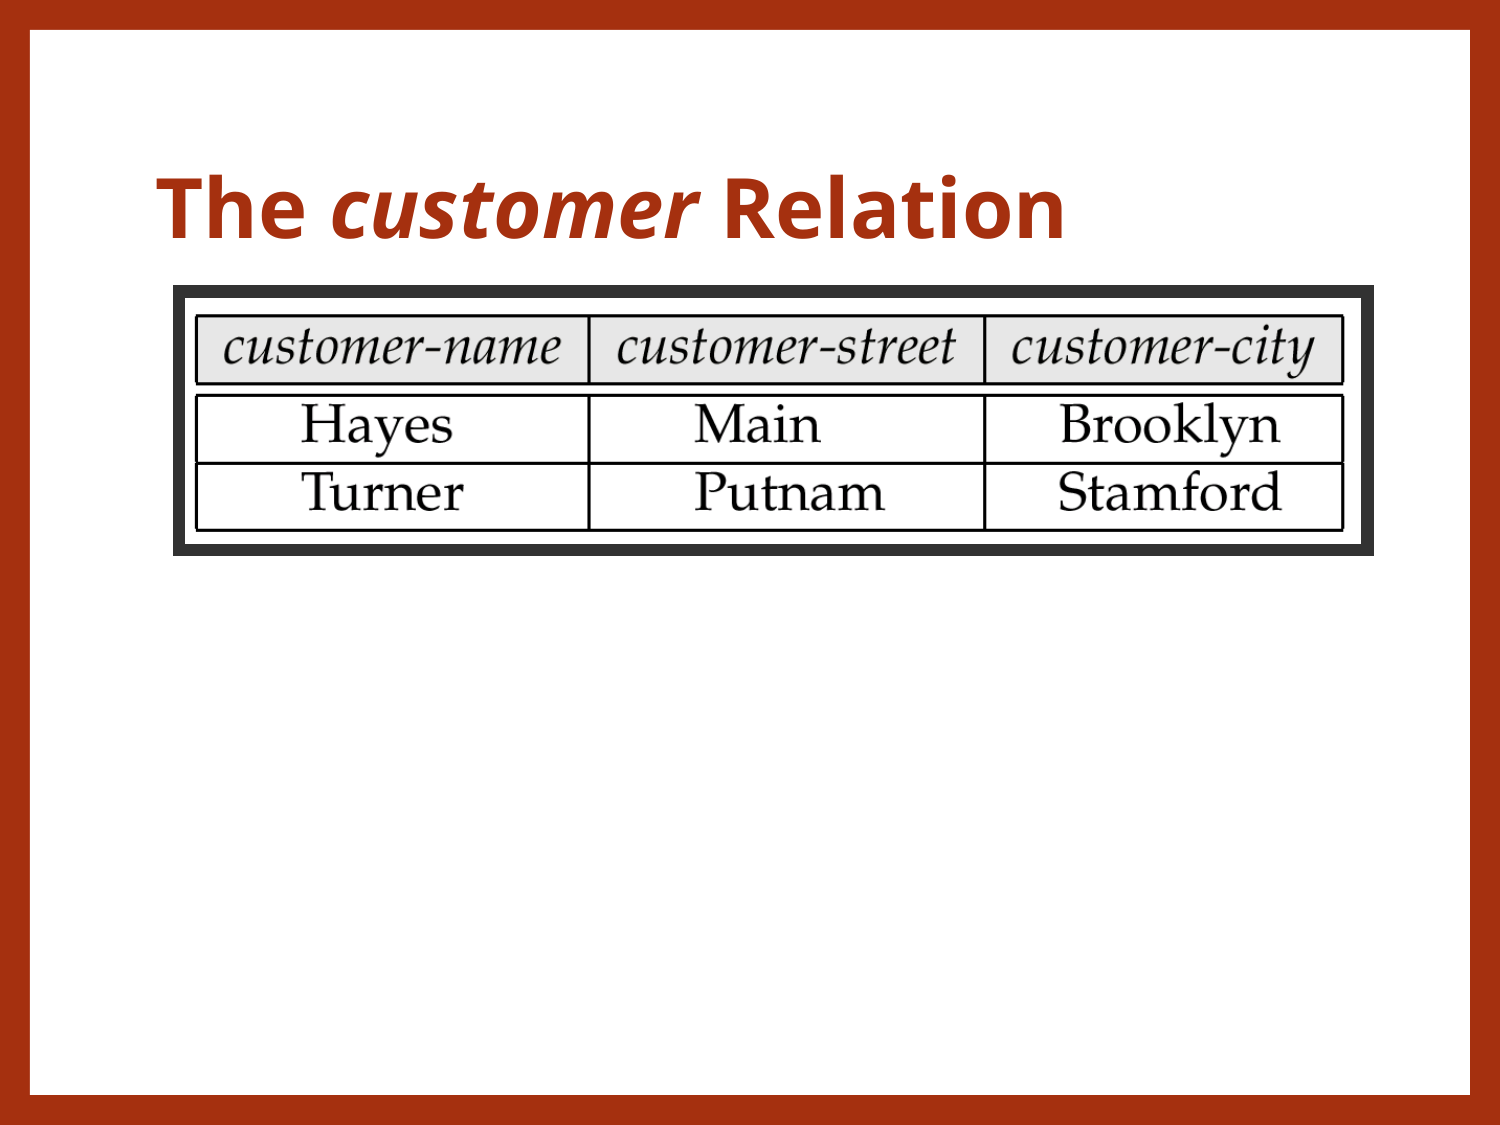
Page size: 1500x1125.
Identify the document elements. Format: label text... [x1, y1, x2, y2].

picture [185, 297, 1362, 545]
title The customer Relation [140, 99, 1356, 323]
